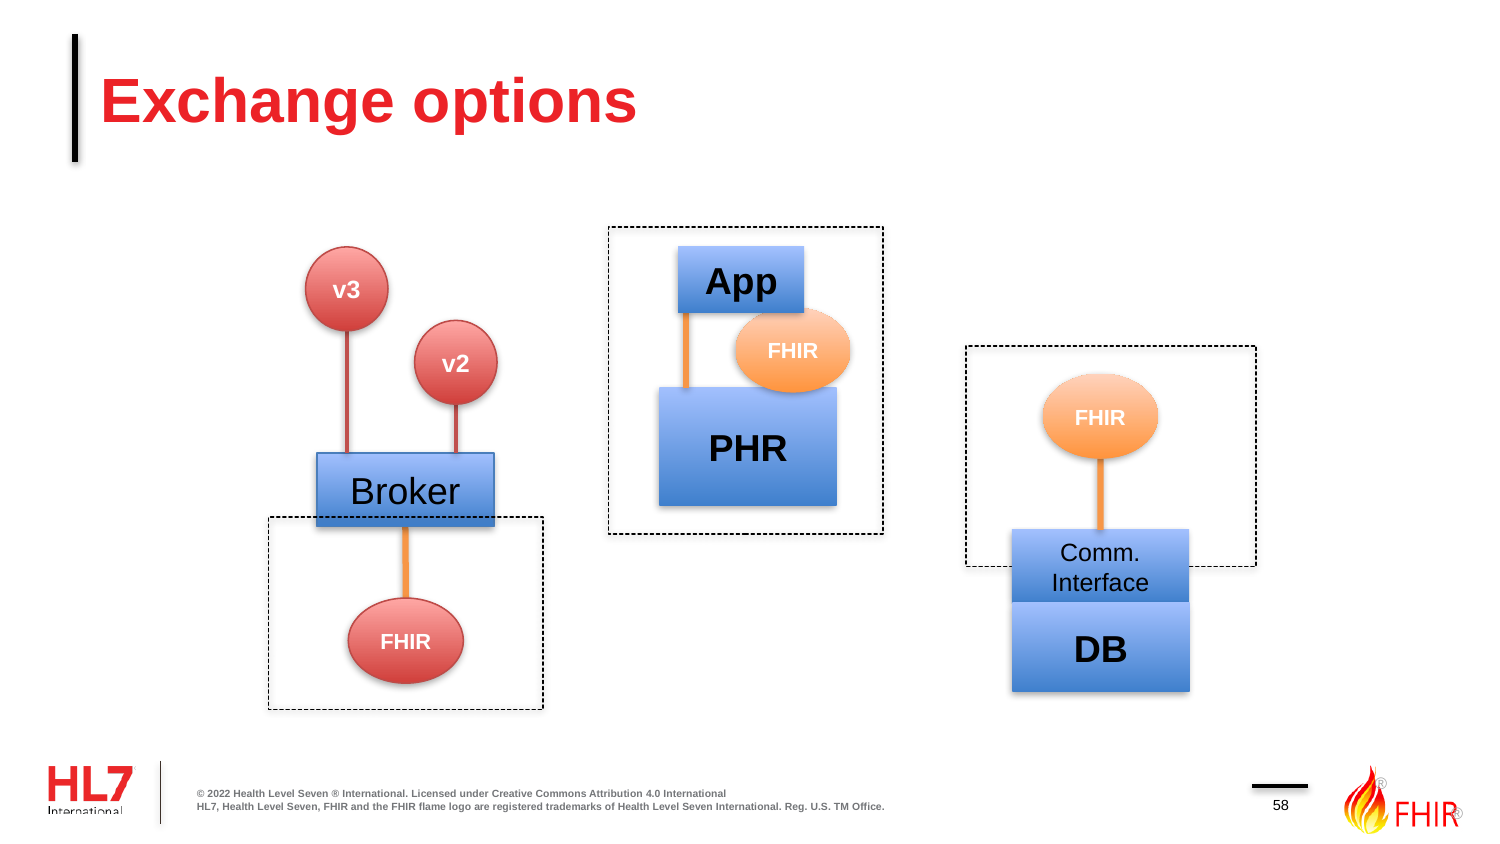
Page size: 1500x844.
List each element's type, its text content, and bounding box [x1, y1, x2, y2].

footer © 2022 Health Level Seven ® International. Licensed under Creative Commons Attribution 4.0 International HL7, Health Level Seven, FHIR and the FHIR flame logo are registered trademarks of Health Level Seven International. Reg. U.S. TM Office. [196, 786, 941, 813]
picture [1339, 760, 1463, 837]
slide_number 58 [1258, 786, 1304, 813]
title Exchange options [100, 33, 1451, 163]
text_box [268, 226, 1257, 710]
